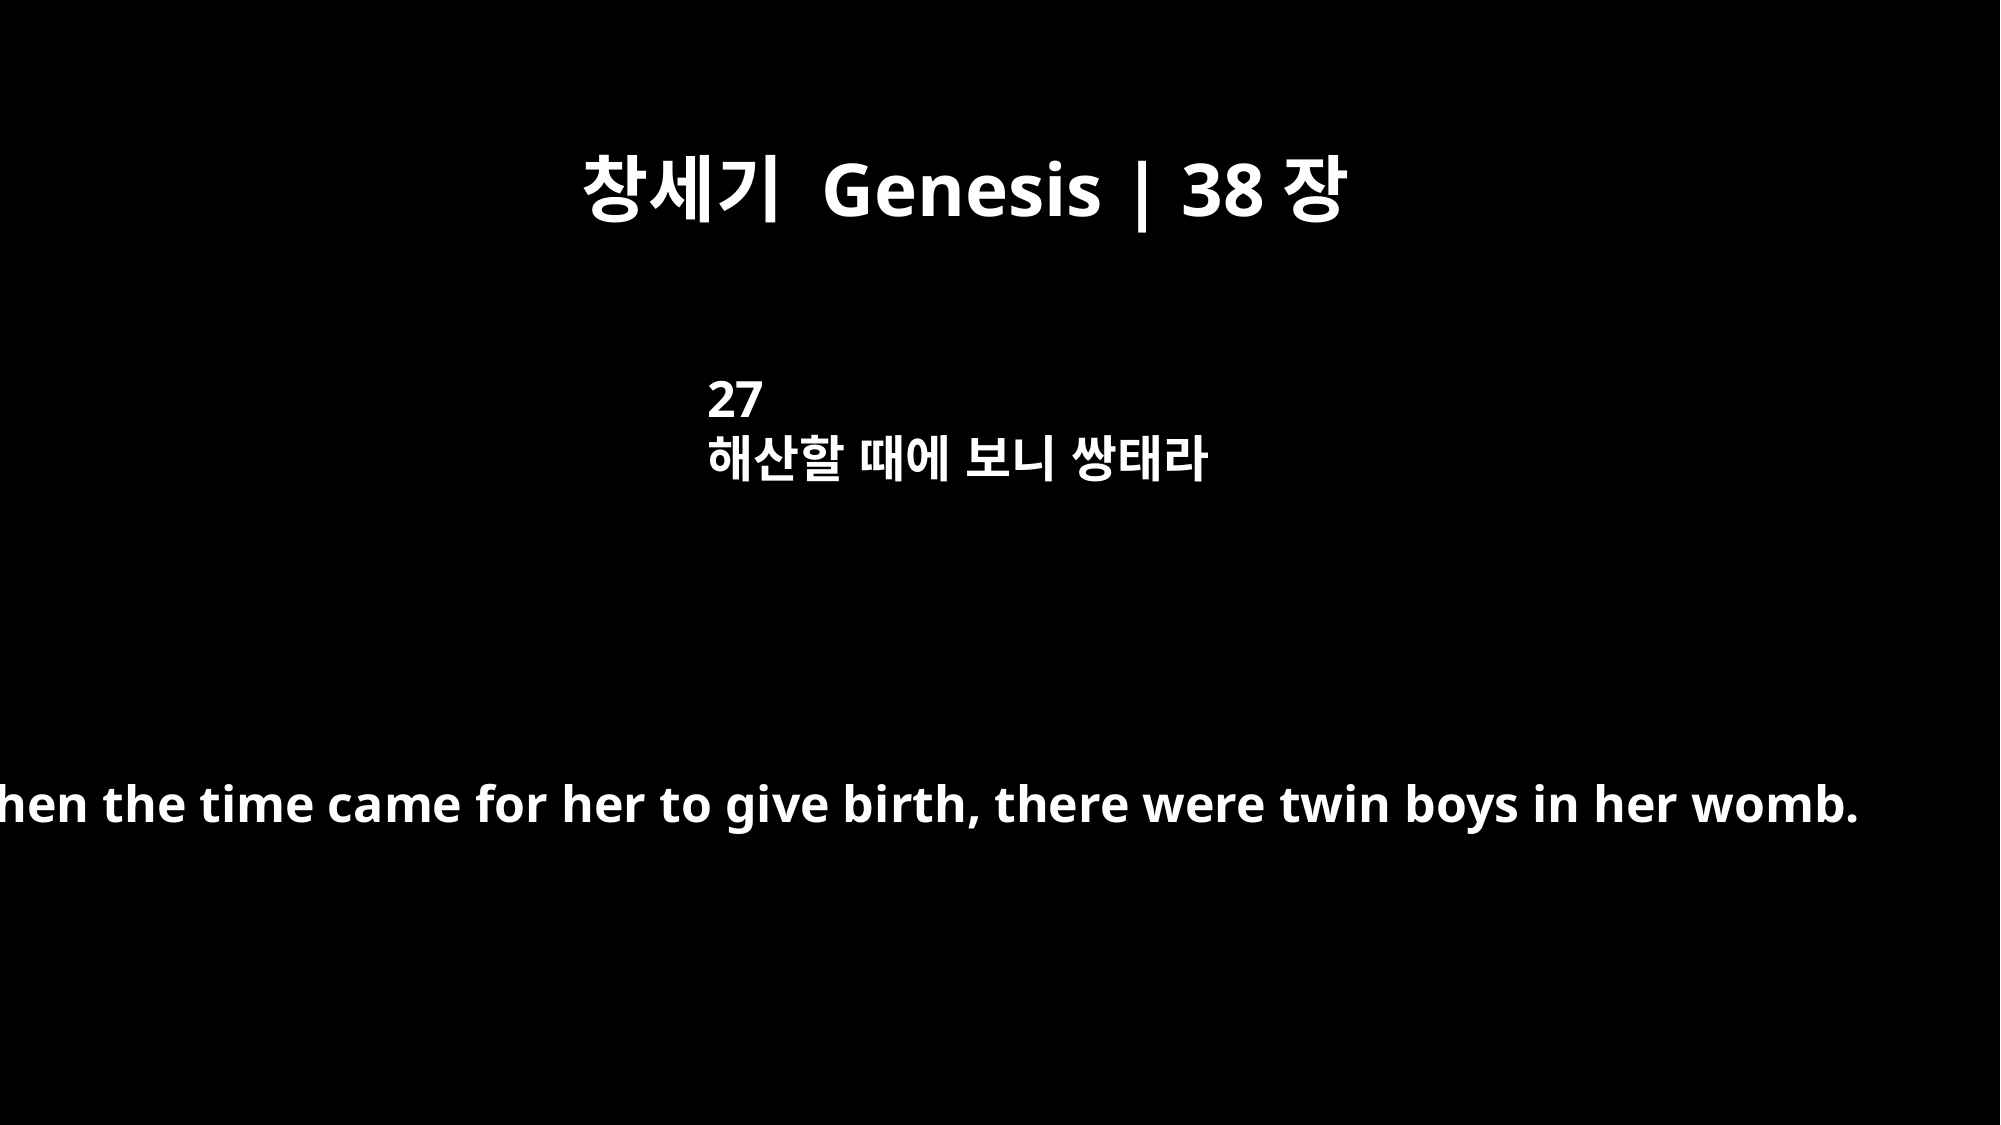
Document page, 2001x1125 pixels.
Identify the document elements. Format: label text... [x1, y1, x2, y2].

text_box 창세기 Genesis | 38장 [566, 136, 1365, 239]
text_box 27 해산할 때에 보니 쌍태라 [692, 359, 1225, 495]
text_box When the time came for her to give birth, there were twin boys in her womb. [0, 764, 1876, 840]
